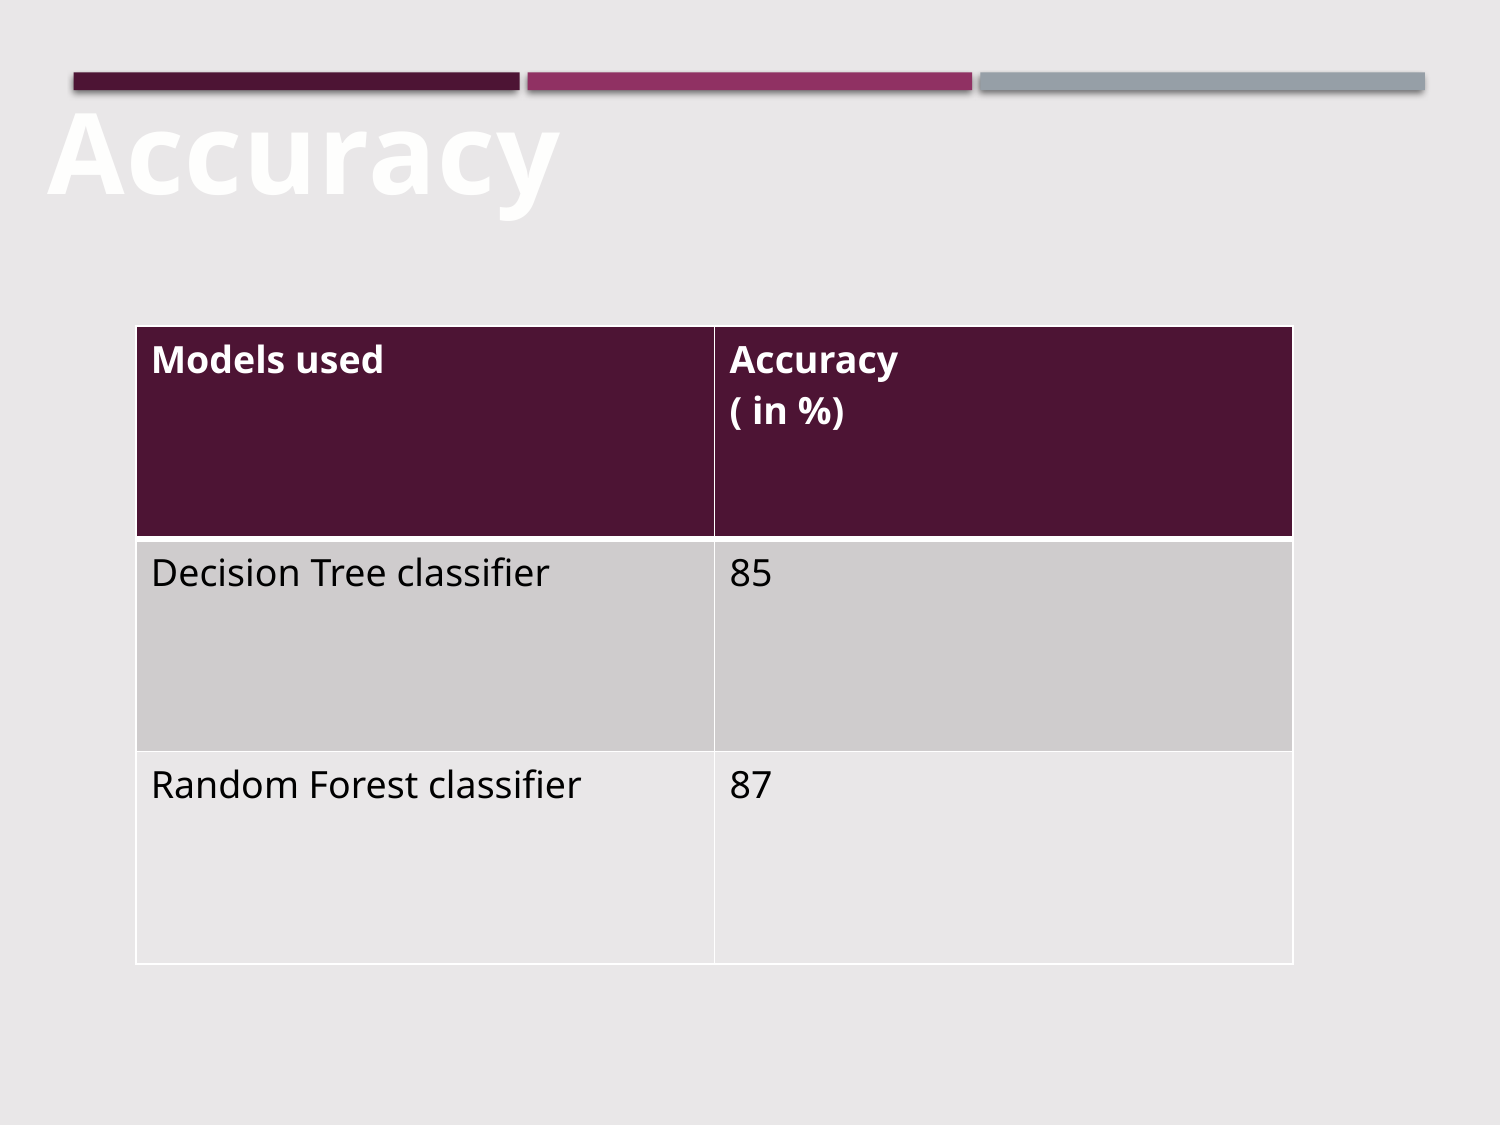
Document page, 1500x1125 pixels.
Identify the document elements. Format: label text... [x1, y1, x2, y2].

table_cell 85 [715, 542, 1292, 751]
table_header Accuracy ( in %) [715, 327, 1292, 536]
table_cell Decision Tree classifier [137, 542, 714, 751]
table_cell 87 [715, 752, 1292, 963]
text_box Accuracy [41, 83, 570, 217]
table_cell Random Forest classifier [137, 752, 714, 963]
table_header Models used [137, 327, 714, 536]
